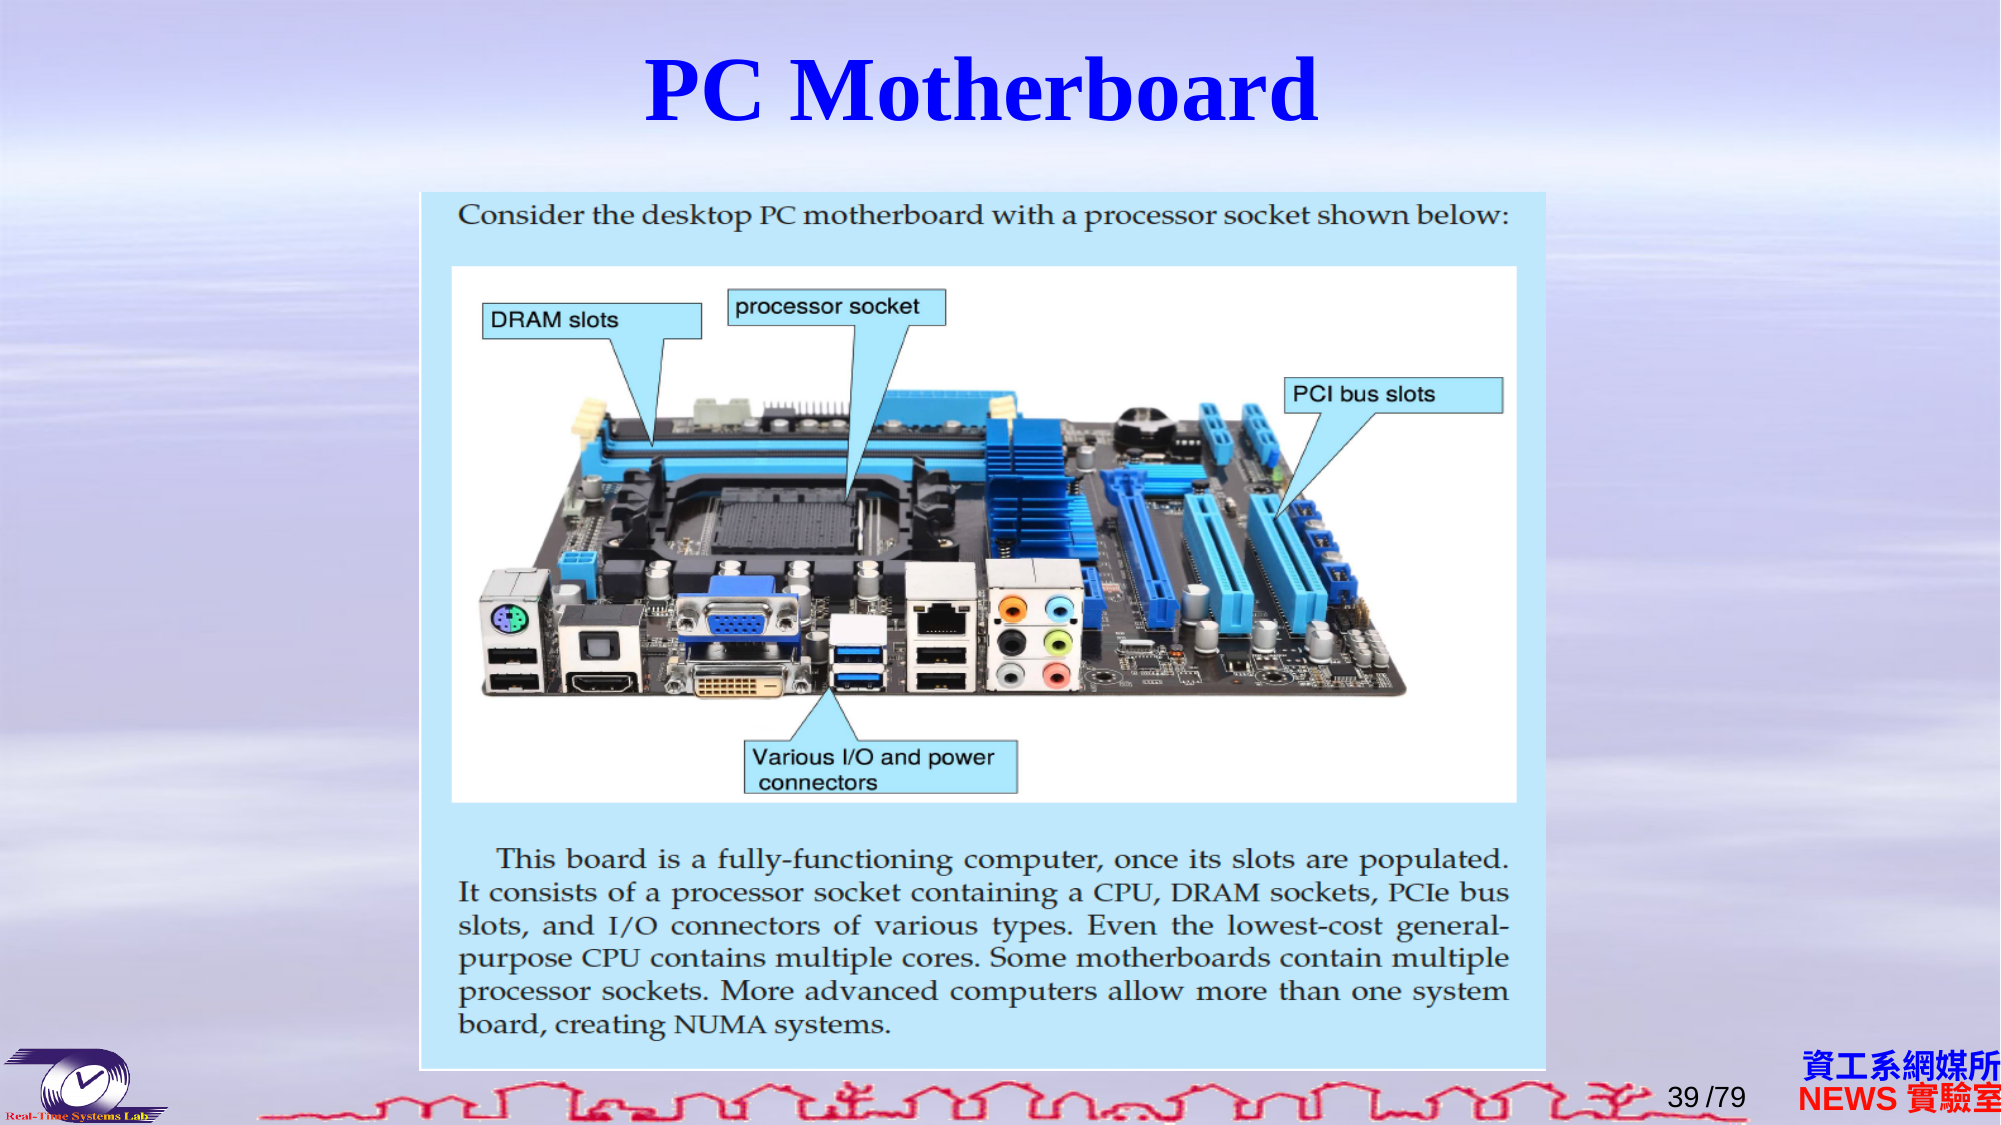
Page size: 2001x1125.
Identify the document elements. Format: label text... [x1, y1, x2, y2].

footer /79 [1715, 1070, 2000, 1125]
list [418, 192, 1546, 1071]
picture [1924, 1055, 1930, 1070]
picture [0, 0, 2001, 1125]
slide_number 38 [1248, 1070, 1715, 1125]
title PC Motherboard [324, 36, 1640, 131]
picture [1919, 1055, 1924, 1070]
